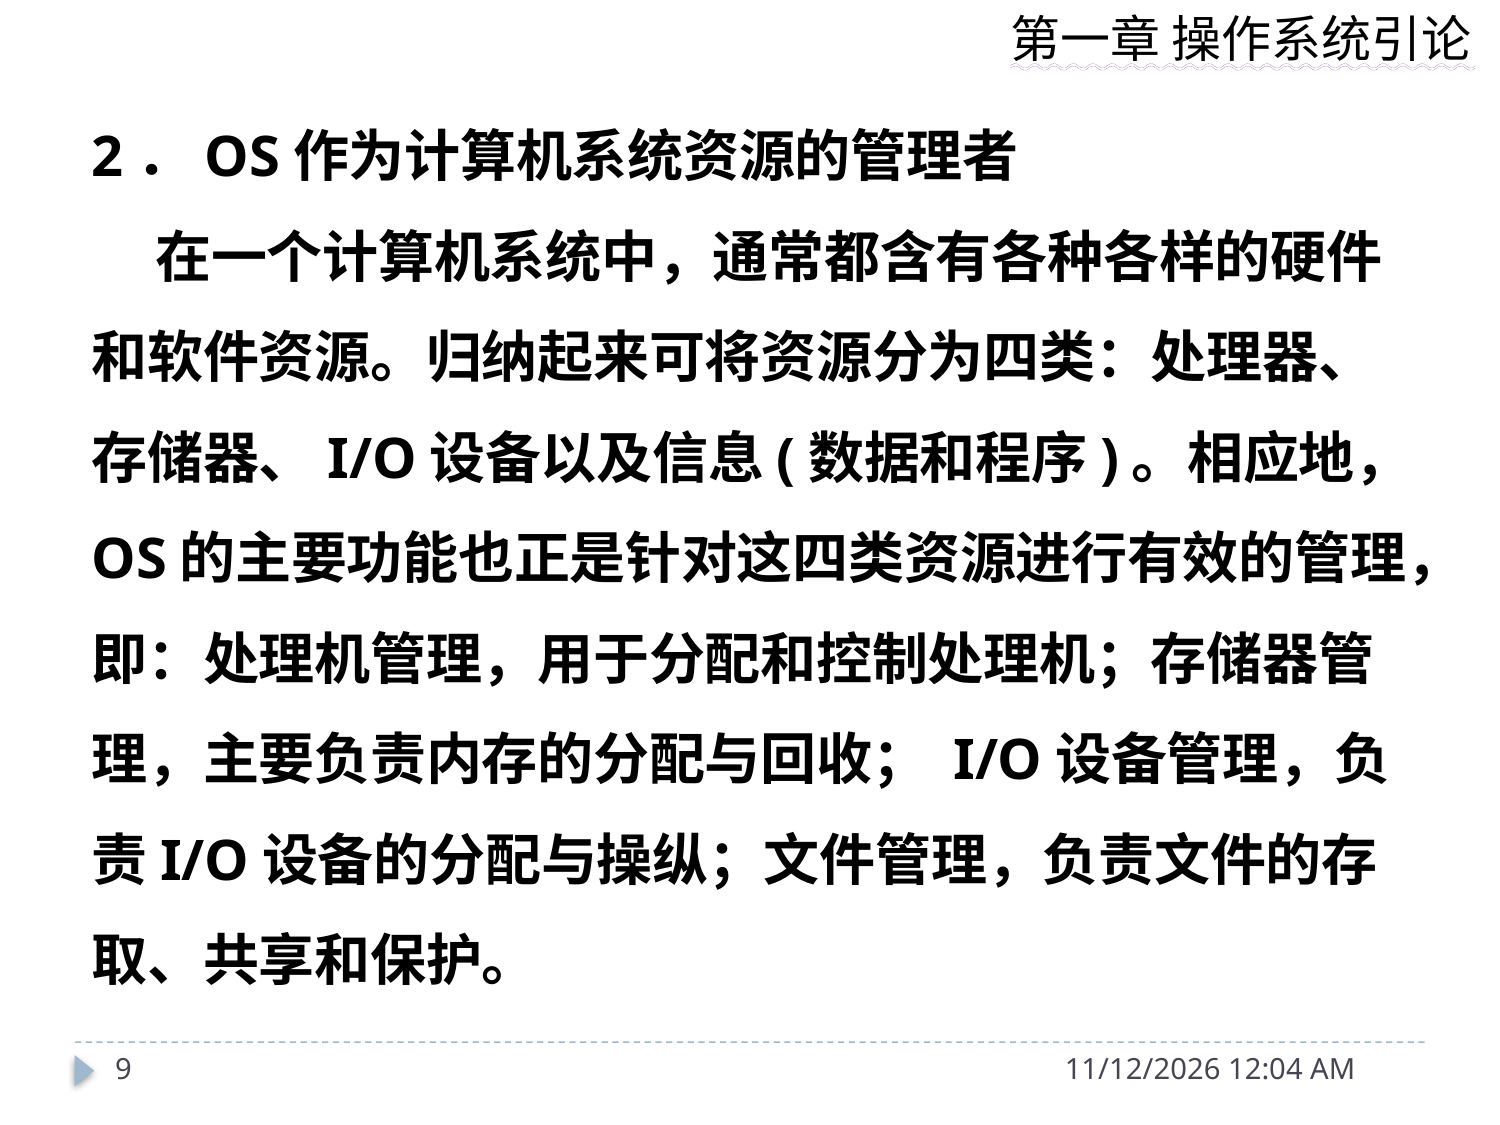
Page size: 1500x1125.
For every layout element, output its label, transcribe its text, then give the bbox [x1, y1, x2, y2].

slide_number 9 [100, 1042, 426, 1103]
list 2．OS作为计算机系统资源的管理者 在一个计算机系统中，通常都含有各种各样的硬件和软件资源。归纳起来可将资源分为四类：处理器、存储器、I/O设备以及信息(数据和程序)。相应地，OS的主要功能也正是针对这四类资源进行有效的管理，即：处理机管理，用于分配和控制处理机；存储器管理，主要负责内存的分配与回收； I/O设备管理，负责I/O设备的分配与操纵；文件管理，负责文件的存取、共享和保护。 [76, 113, 1424, 1000]
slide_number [1050, 1042, 1426, 1103]
